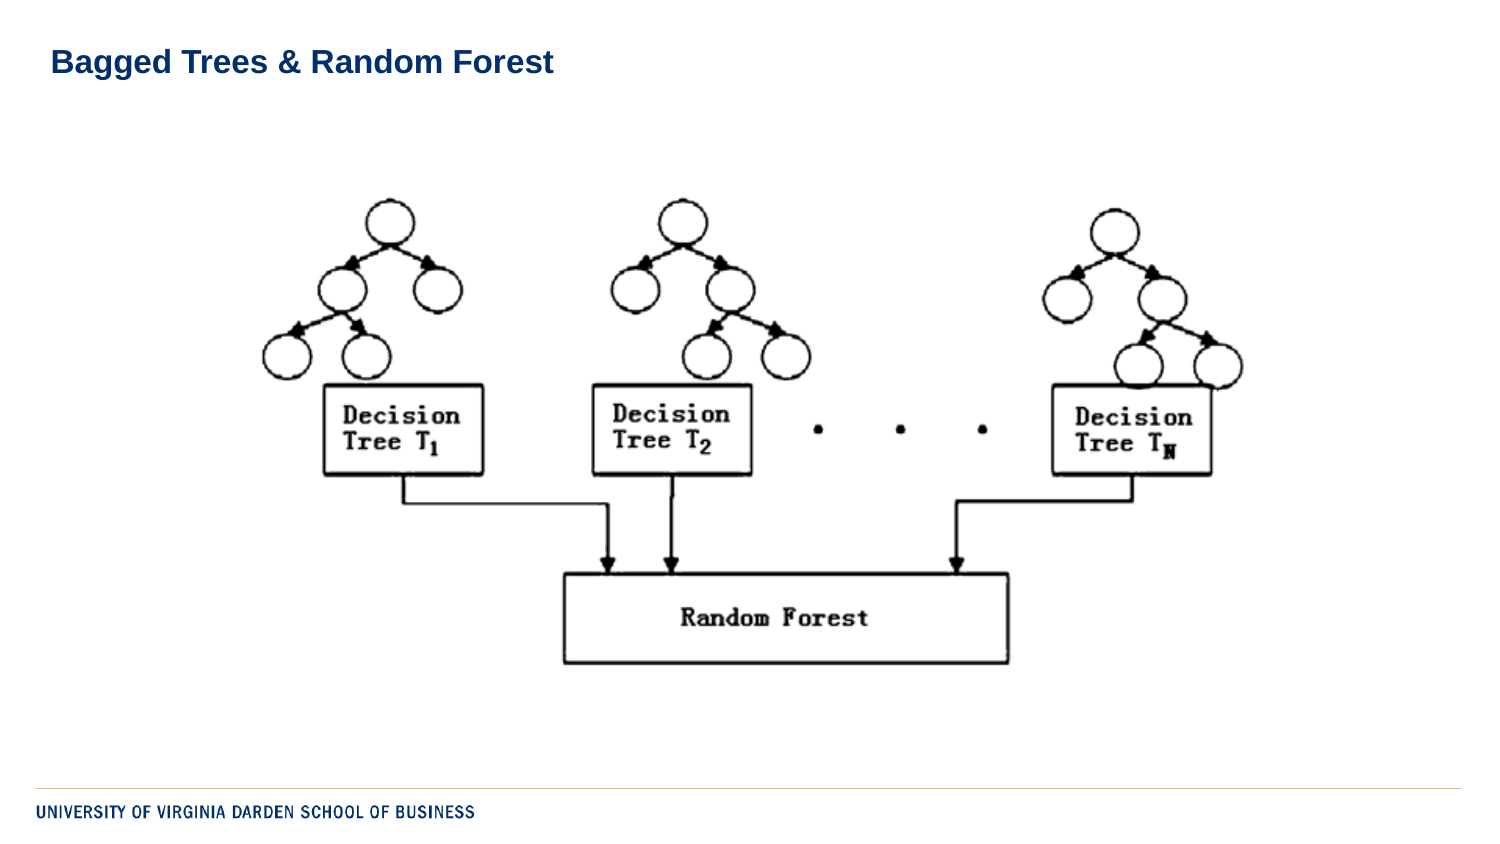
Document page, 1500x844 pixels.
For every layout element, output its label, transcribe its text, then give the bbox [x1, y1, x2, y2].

picture [249, 173, 1251, 670]
picture [0, 778, 1500, 844]
title Bagged Trees & Random Forest [35, 32, 1410, 85]
